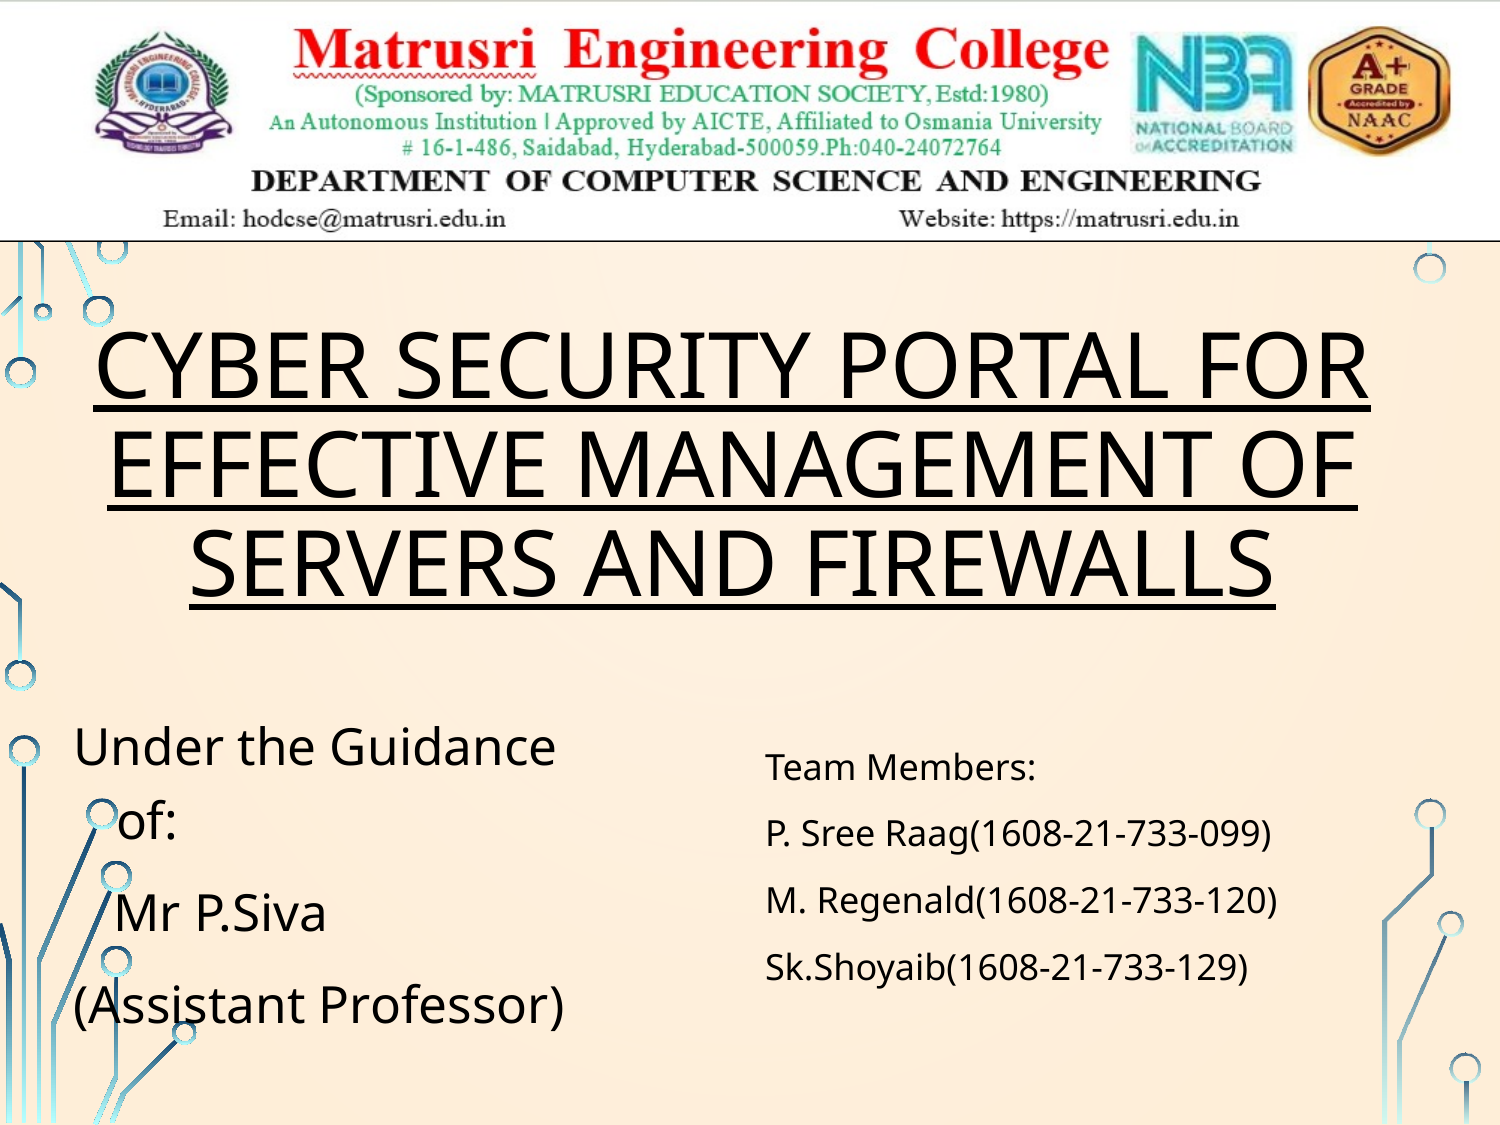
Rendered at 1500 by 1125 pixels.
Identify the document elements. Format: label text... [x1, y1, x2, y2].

list Under the Guidance of: Mr P.Siva (Assistant Professor) [58, 694, 633, 1043]
list Team Members: P. Sree Raag(1608-21-733-099) M. Regenald(1608-21-733-120) Sk.Shoyaib(1608-21-733-129) [750, 727, 1442, 1000]
title Cyber Security Portal for Effective Management of Servers and Firewalls [41, 278, 1424, 657]
picture [0, 0, 1500, 242]
